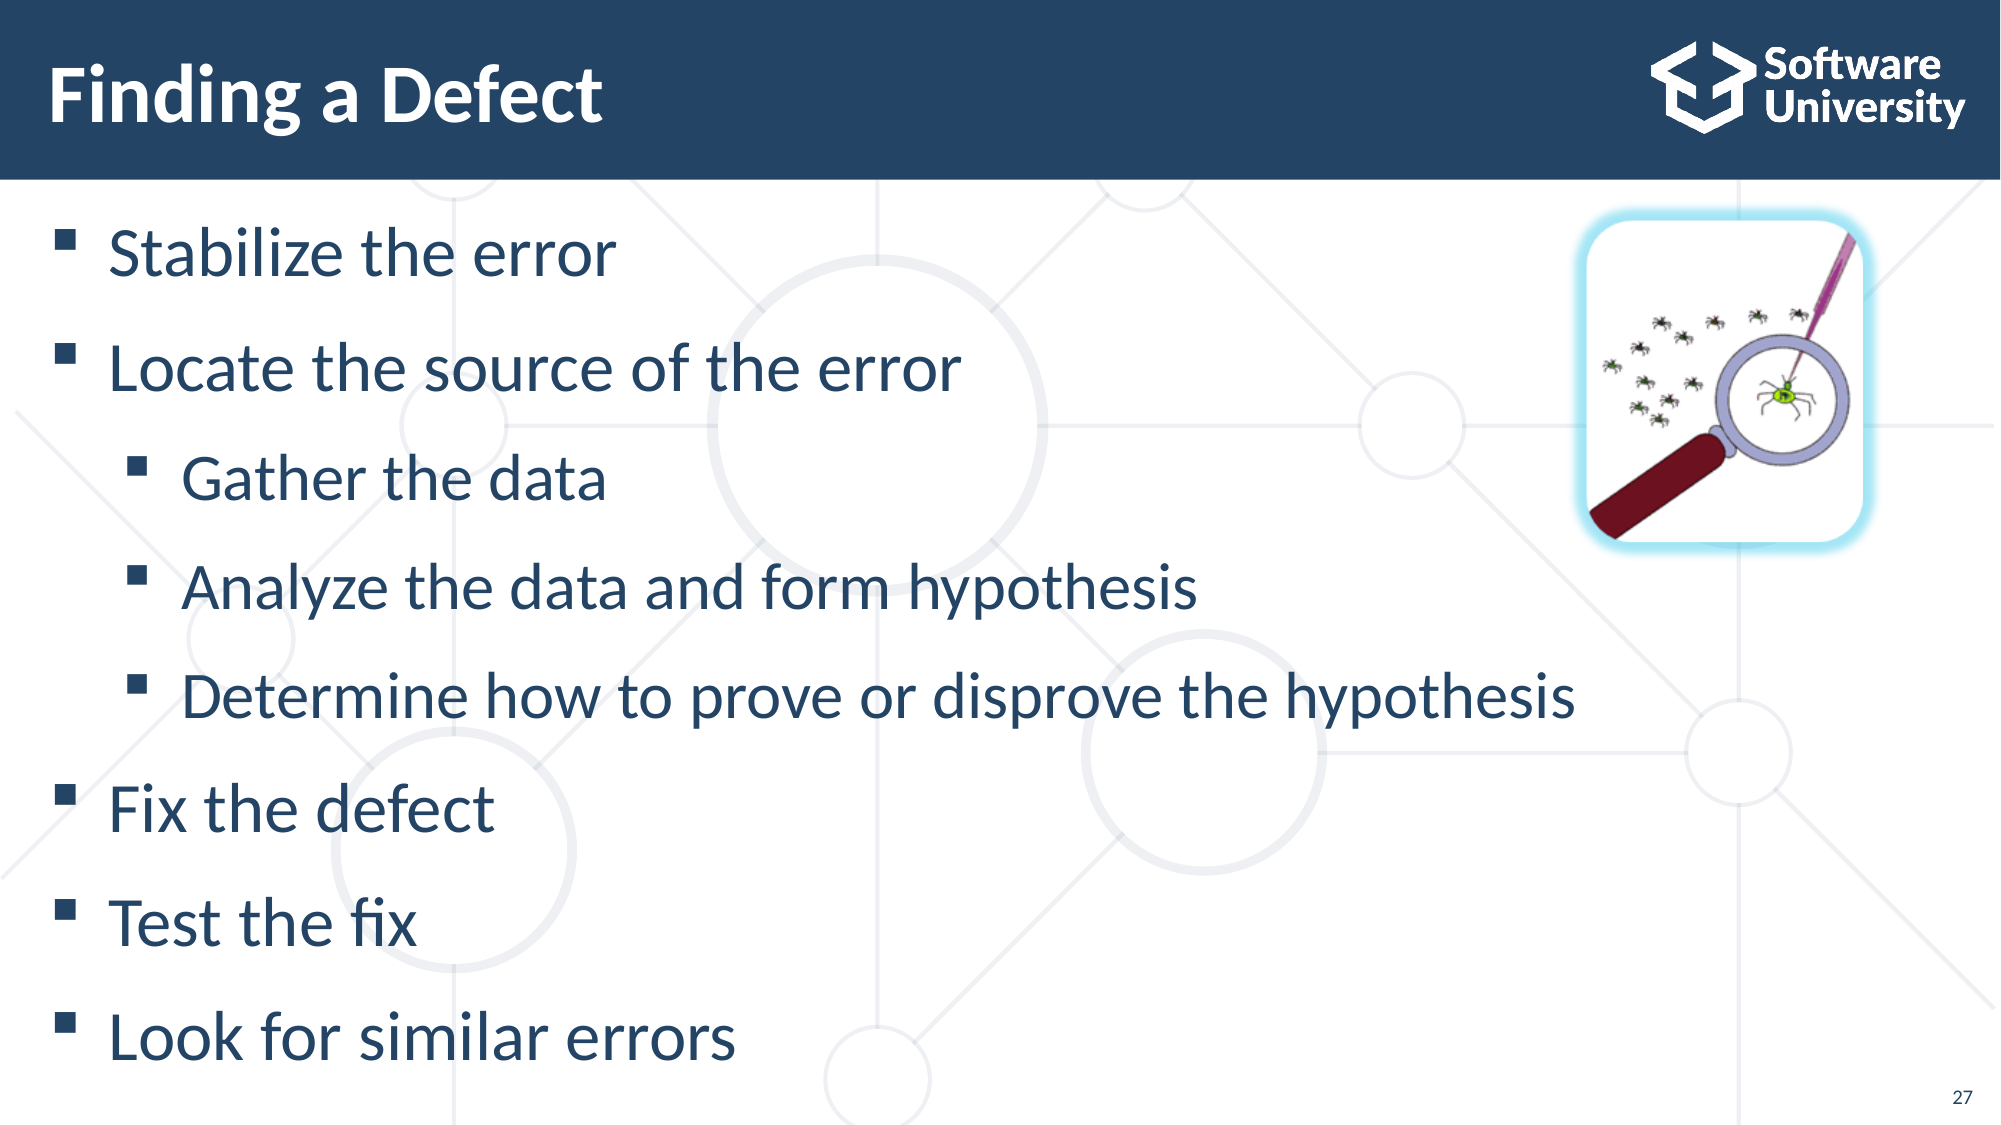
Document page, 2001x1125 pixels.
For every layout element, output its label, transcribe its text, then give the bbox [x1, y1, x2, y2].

title Finding a Defect [31, 16, 1625, 162]
picture [1562, 195, 1888, 568]
list Stabilize the error Locate the source of the error Gather the data Analyze the data and form hypothesis Determine how to prove or disprove the hypothesis Fix the defect Test the fix Look for similar errors [31, 196, 1970, 1100]
picture [1651, 41, 1966, 134]
slide_number 27 [1927, 1067, 1989, 1117]
